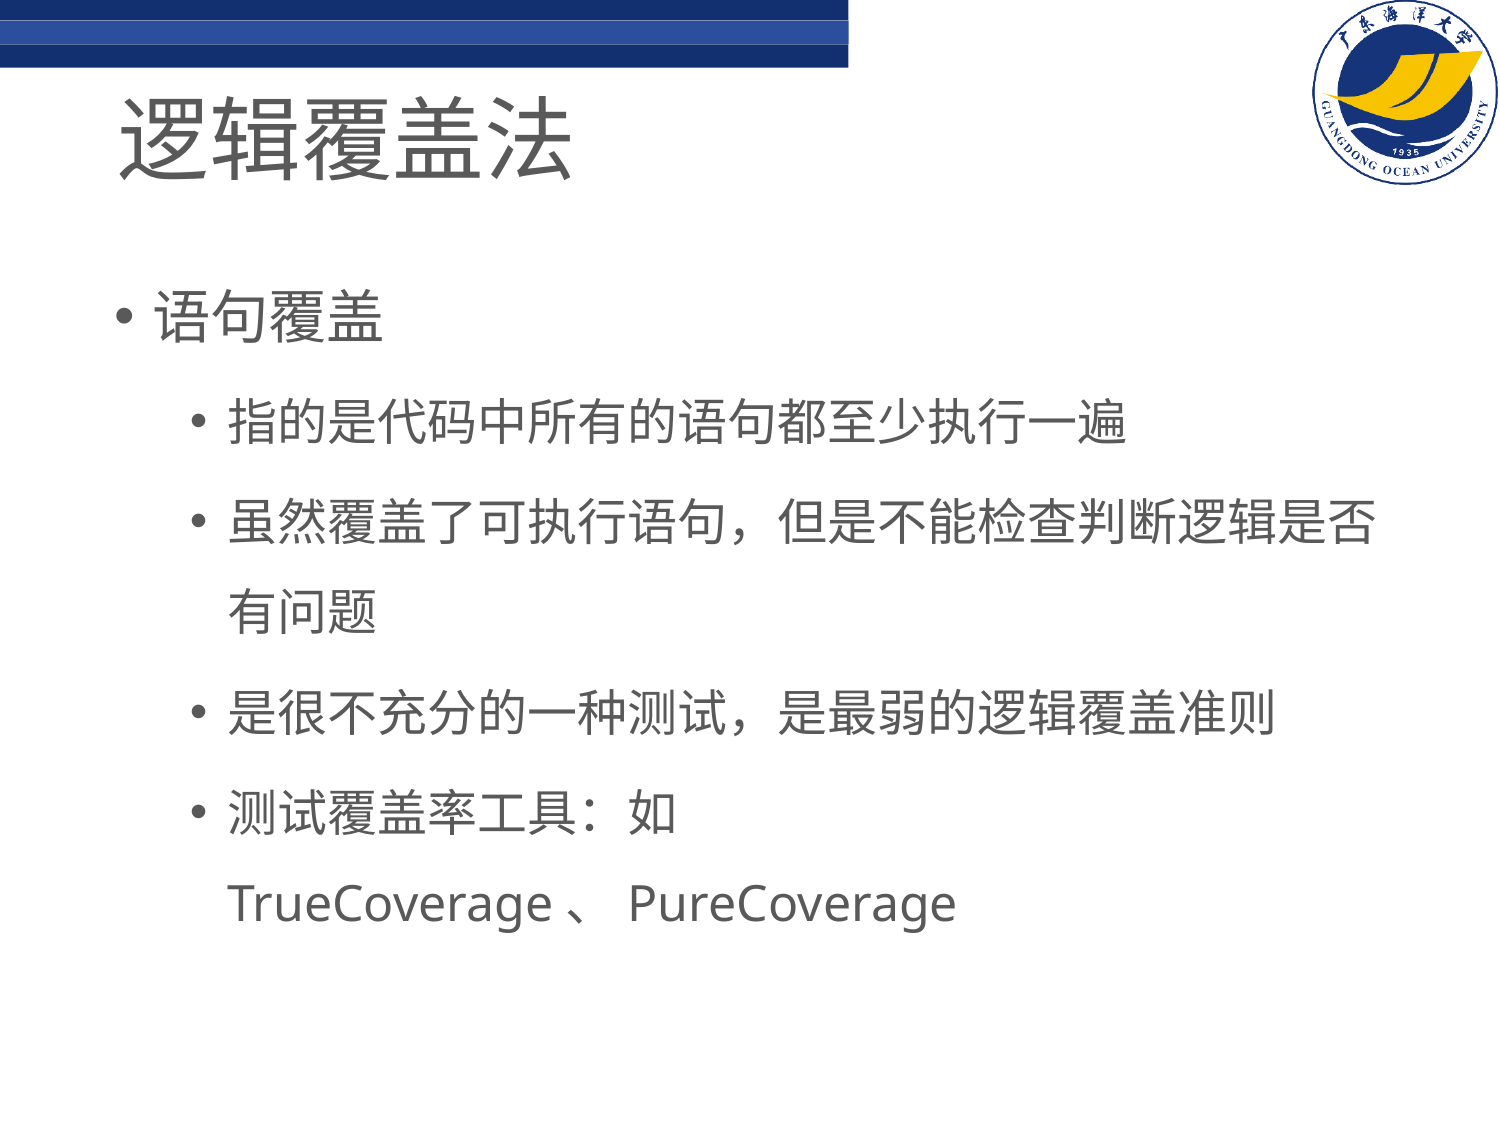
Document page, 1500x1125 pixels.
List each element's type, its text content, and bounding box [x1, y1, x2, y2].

picture [1312, 0, 1498, 185]
title 逻辑覆盖法 [103, 87, 1397, 305]
list 语句覆盖 指的是代码中所有的语句都至少执行一遍 虽然覆盖了可执行语句，但是不能检查判断逻辑是否有问题 是很不充分的一种测试，是最弱的逻辑覆盖准则 测试覆盖率工具：如TrueCoverage、PureCoverage [99, 237, 1394, 952]
